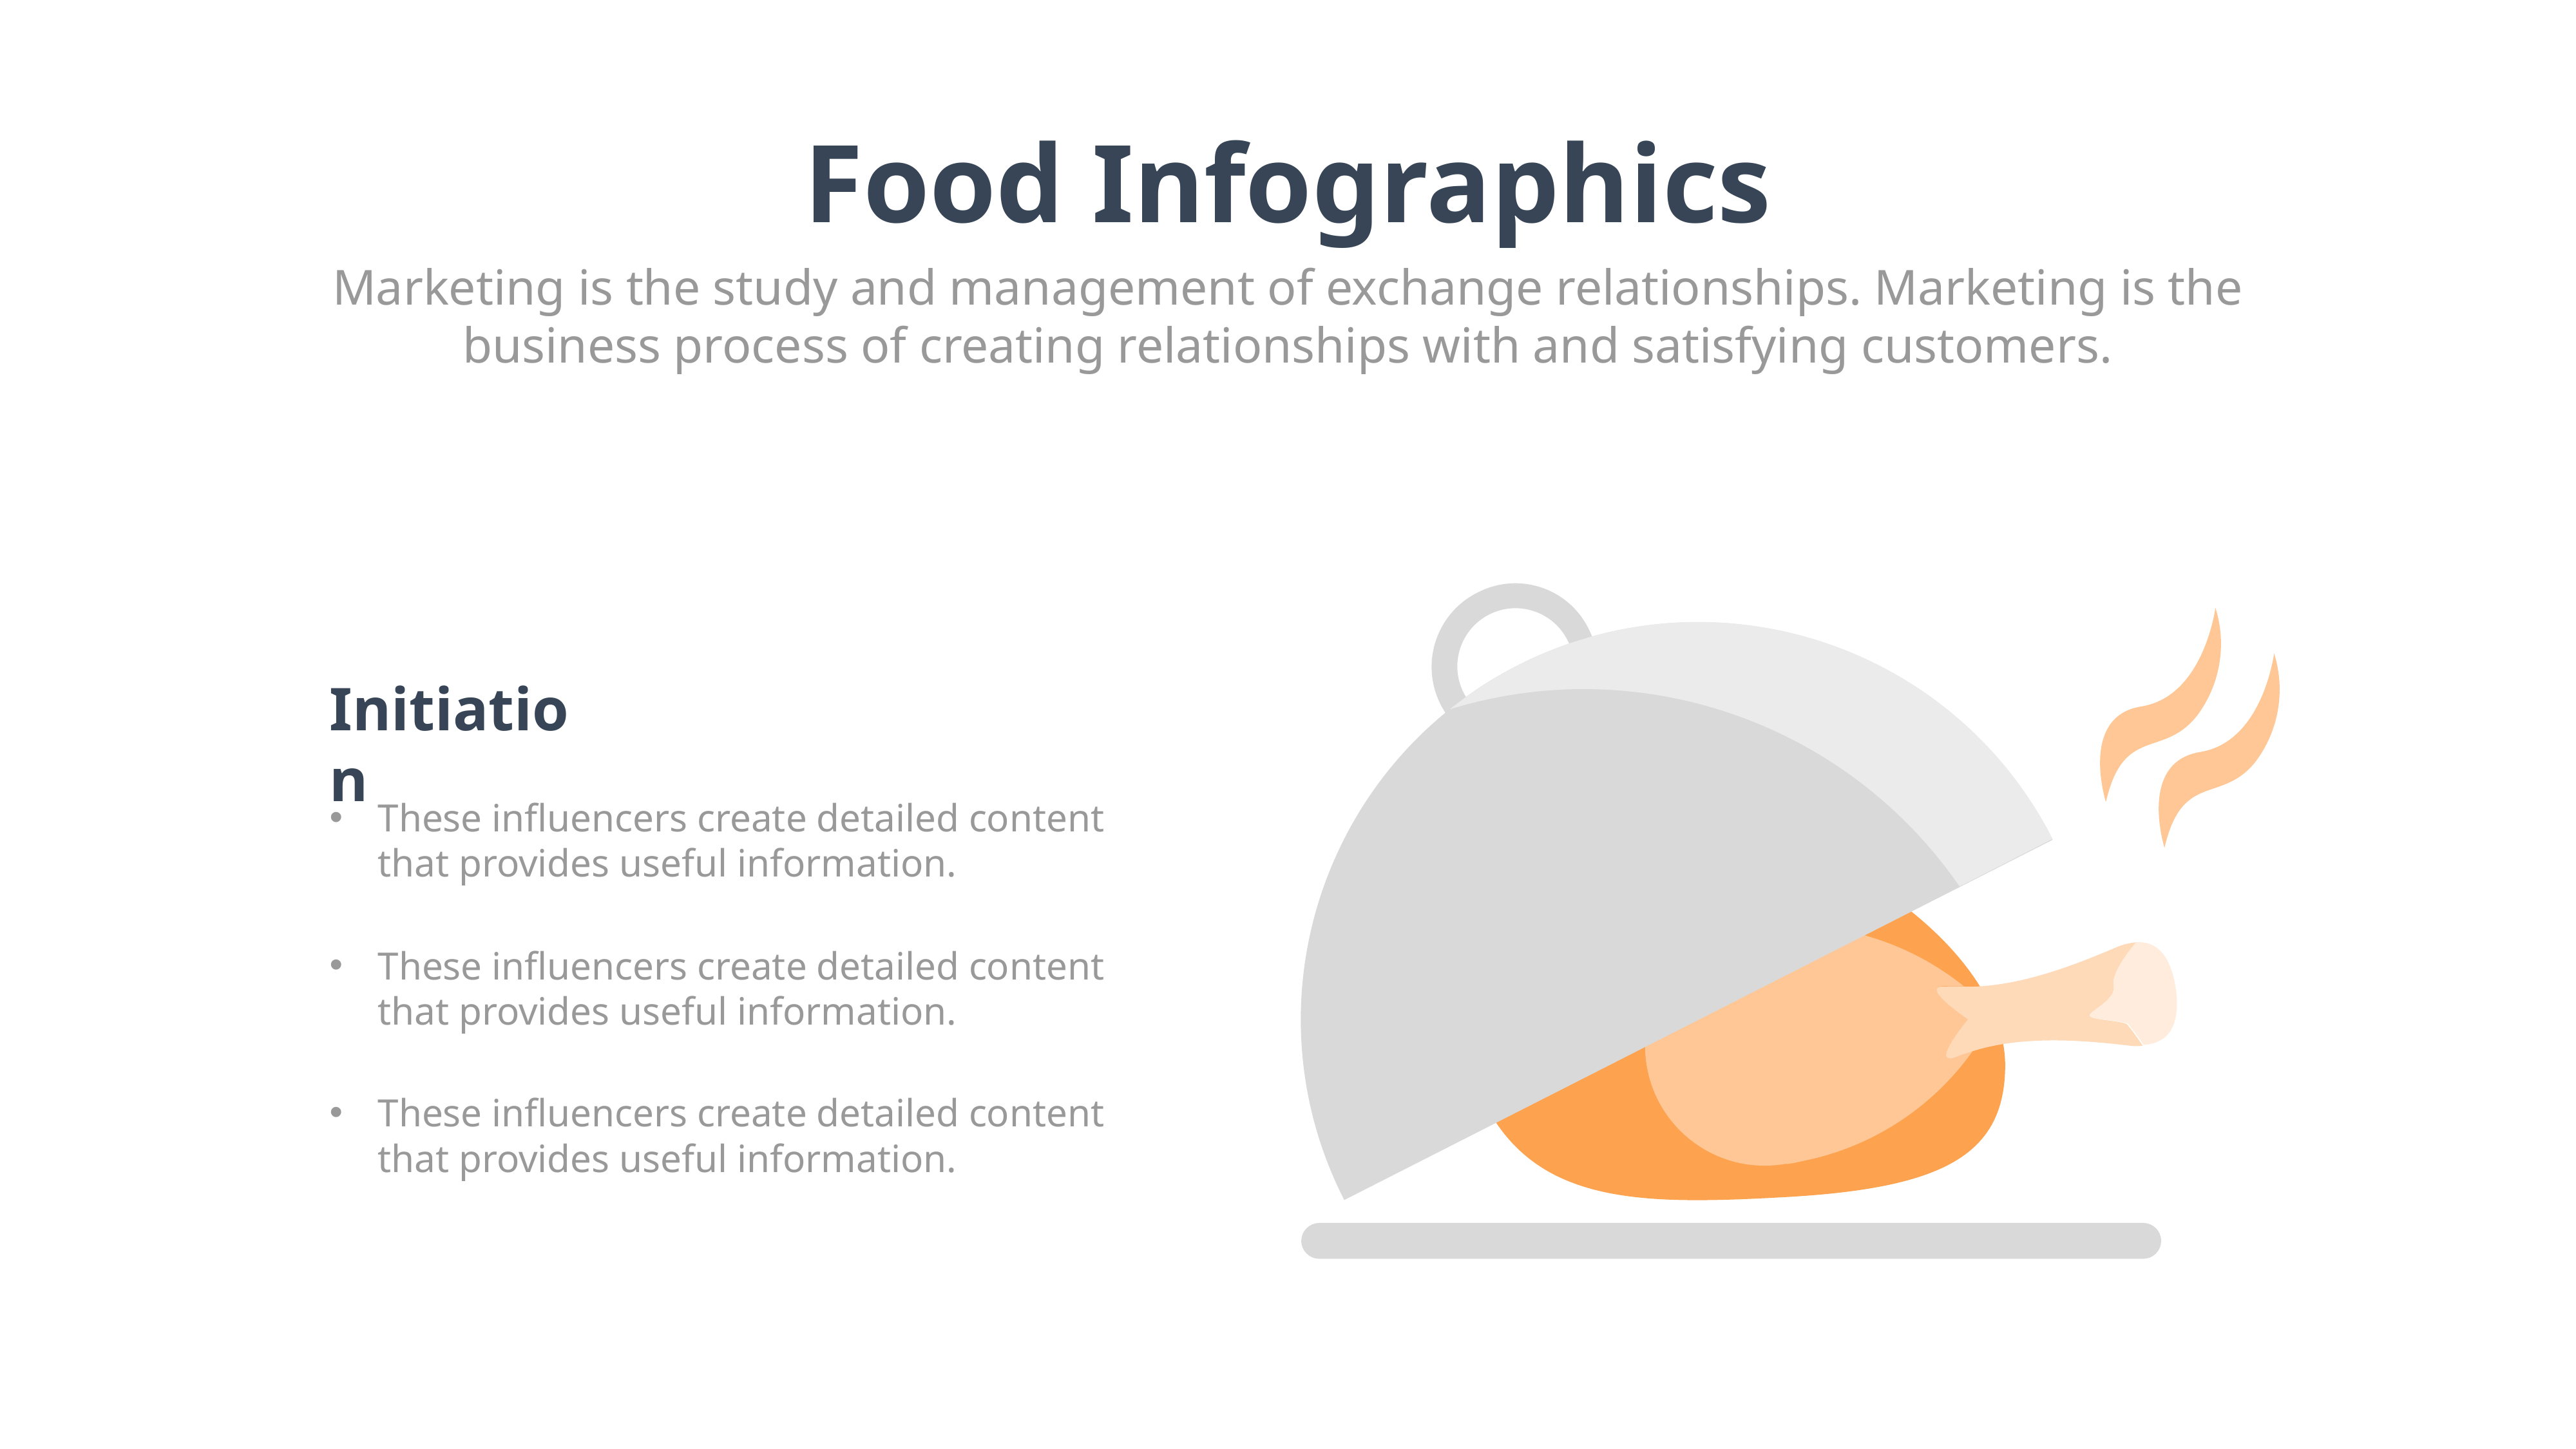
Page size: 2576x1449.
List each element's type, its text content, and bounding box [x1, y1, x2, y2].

text_box Food Infographics [794, 110, 1782, 249]
text_box Marketing is the study and management of exchange relationships. Marketing is the business process of creating relationships with and satisfying customers. [281, 251, 2295, 377]
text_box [320, 583, 2280, 1259]
